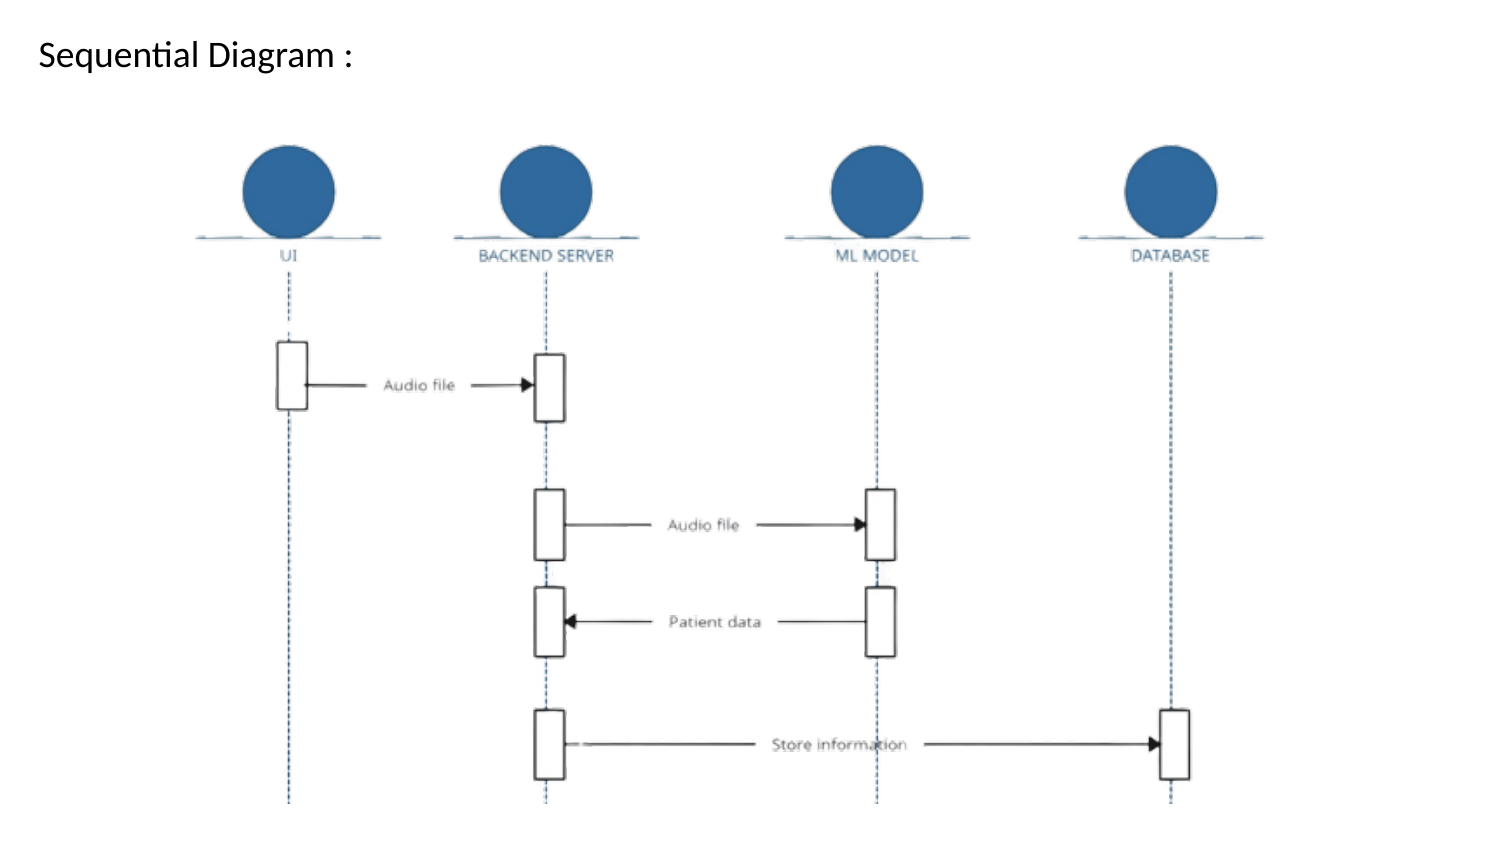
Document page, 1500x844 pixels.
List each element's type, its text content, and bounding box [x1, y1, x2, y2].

title Sequential Diagram : [23, 21, 423, 84]
picture [173, 121, 1283, 804]
